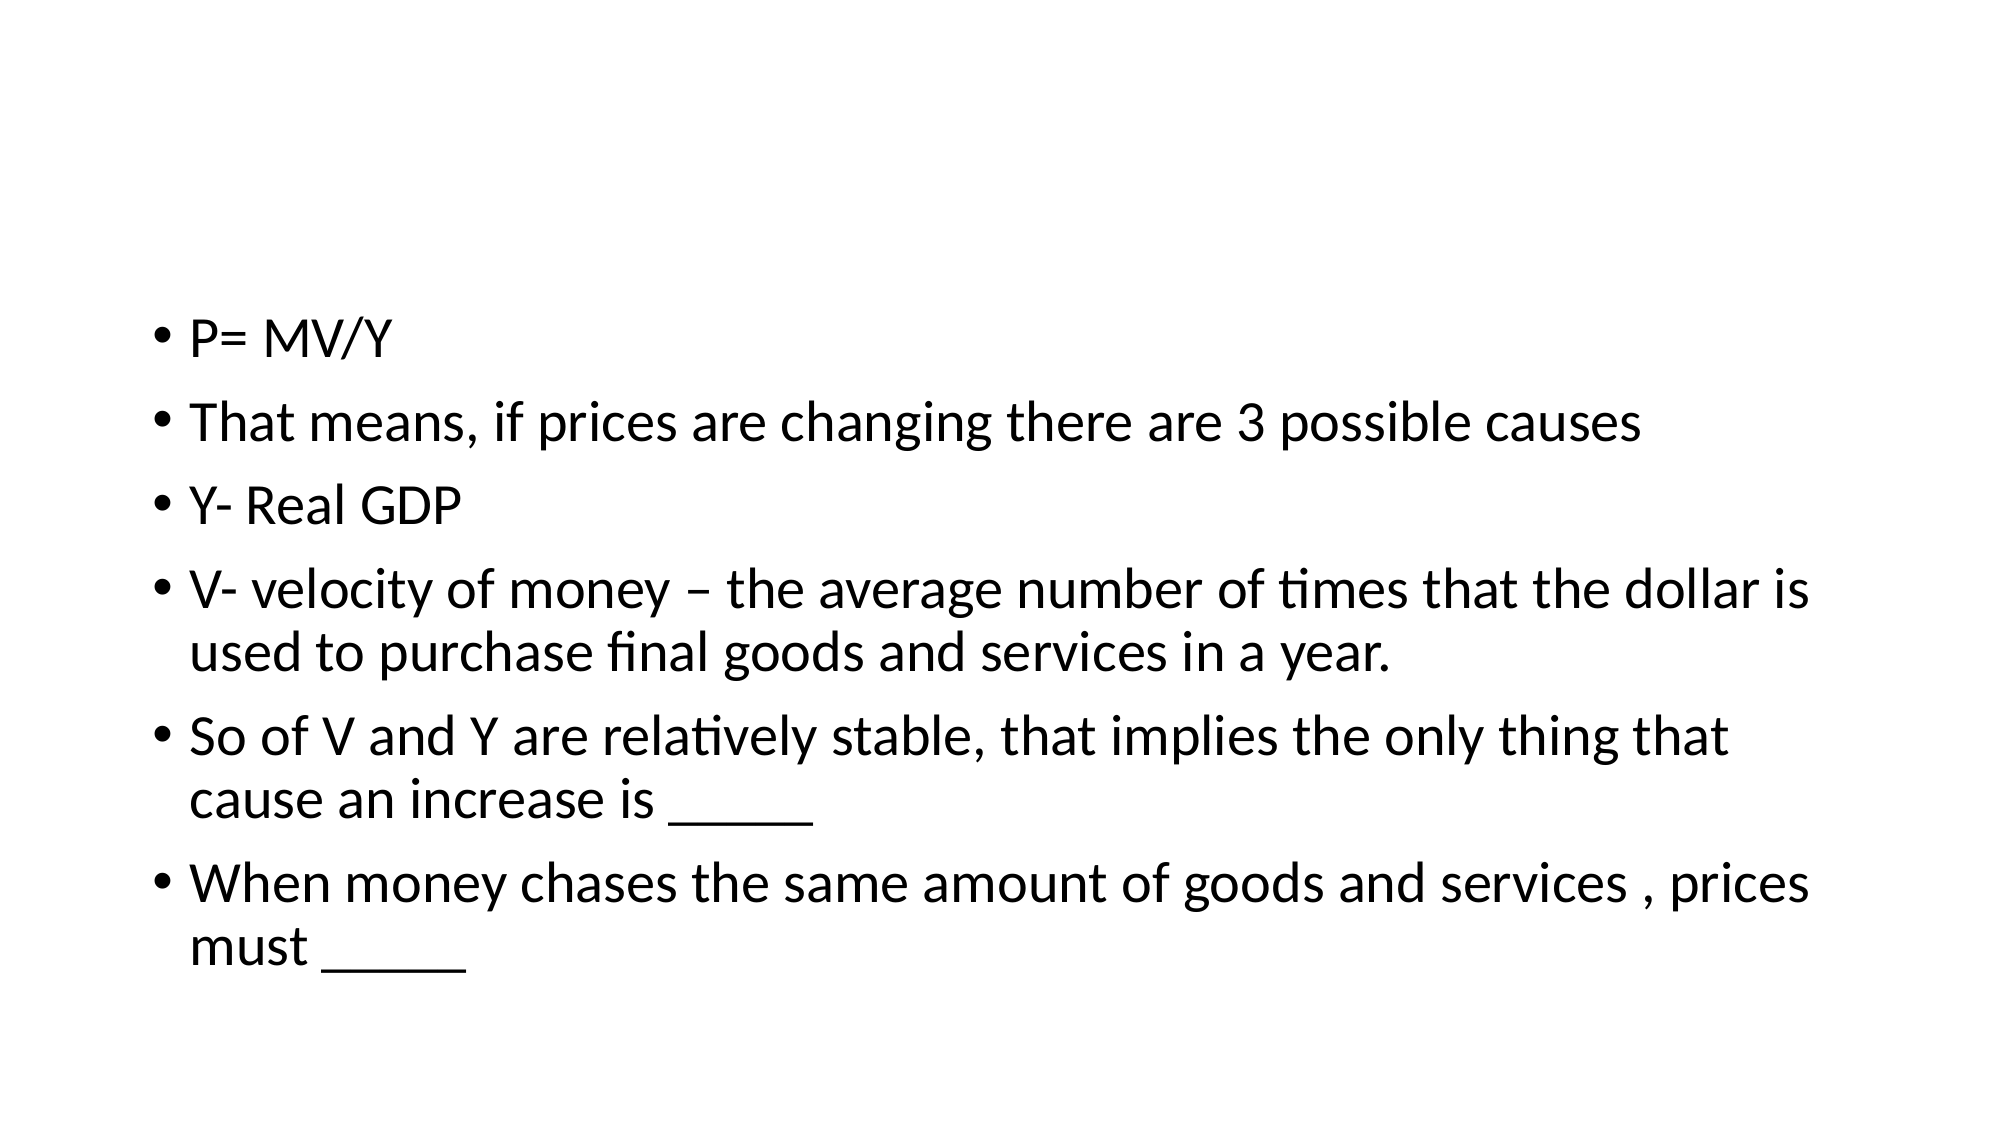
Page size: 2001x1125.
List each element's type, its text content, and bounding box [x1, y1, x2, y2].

list P= MV/Y That means, if prices are changing there are 3 possible causes Y- Real GDP V- velocity of money – the average number of times that the dollar is used to purchase final goods and services in a year. So of V and Y are relatively stable, that implies the only thing that cause an increase is _____ When money chases the same amount of goods and services , prices must _____ [137, 299, 1863, 1014]
